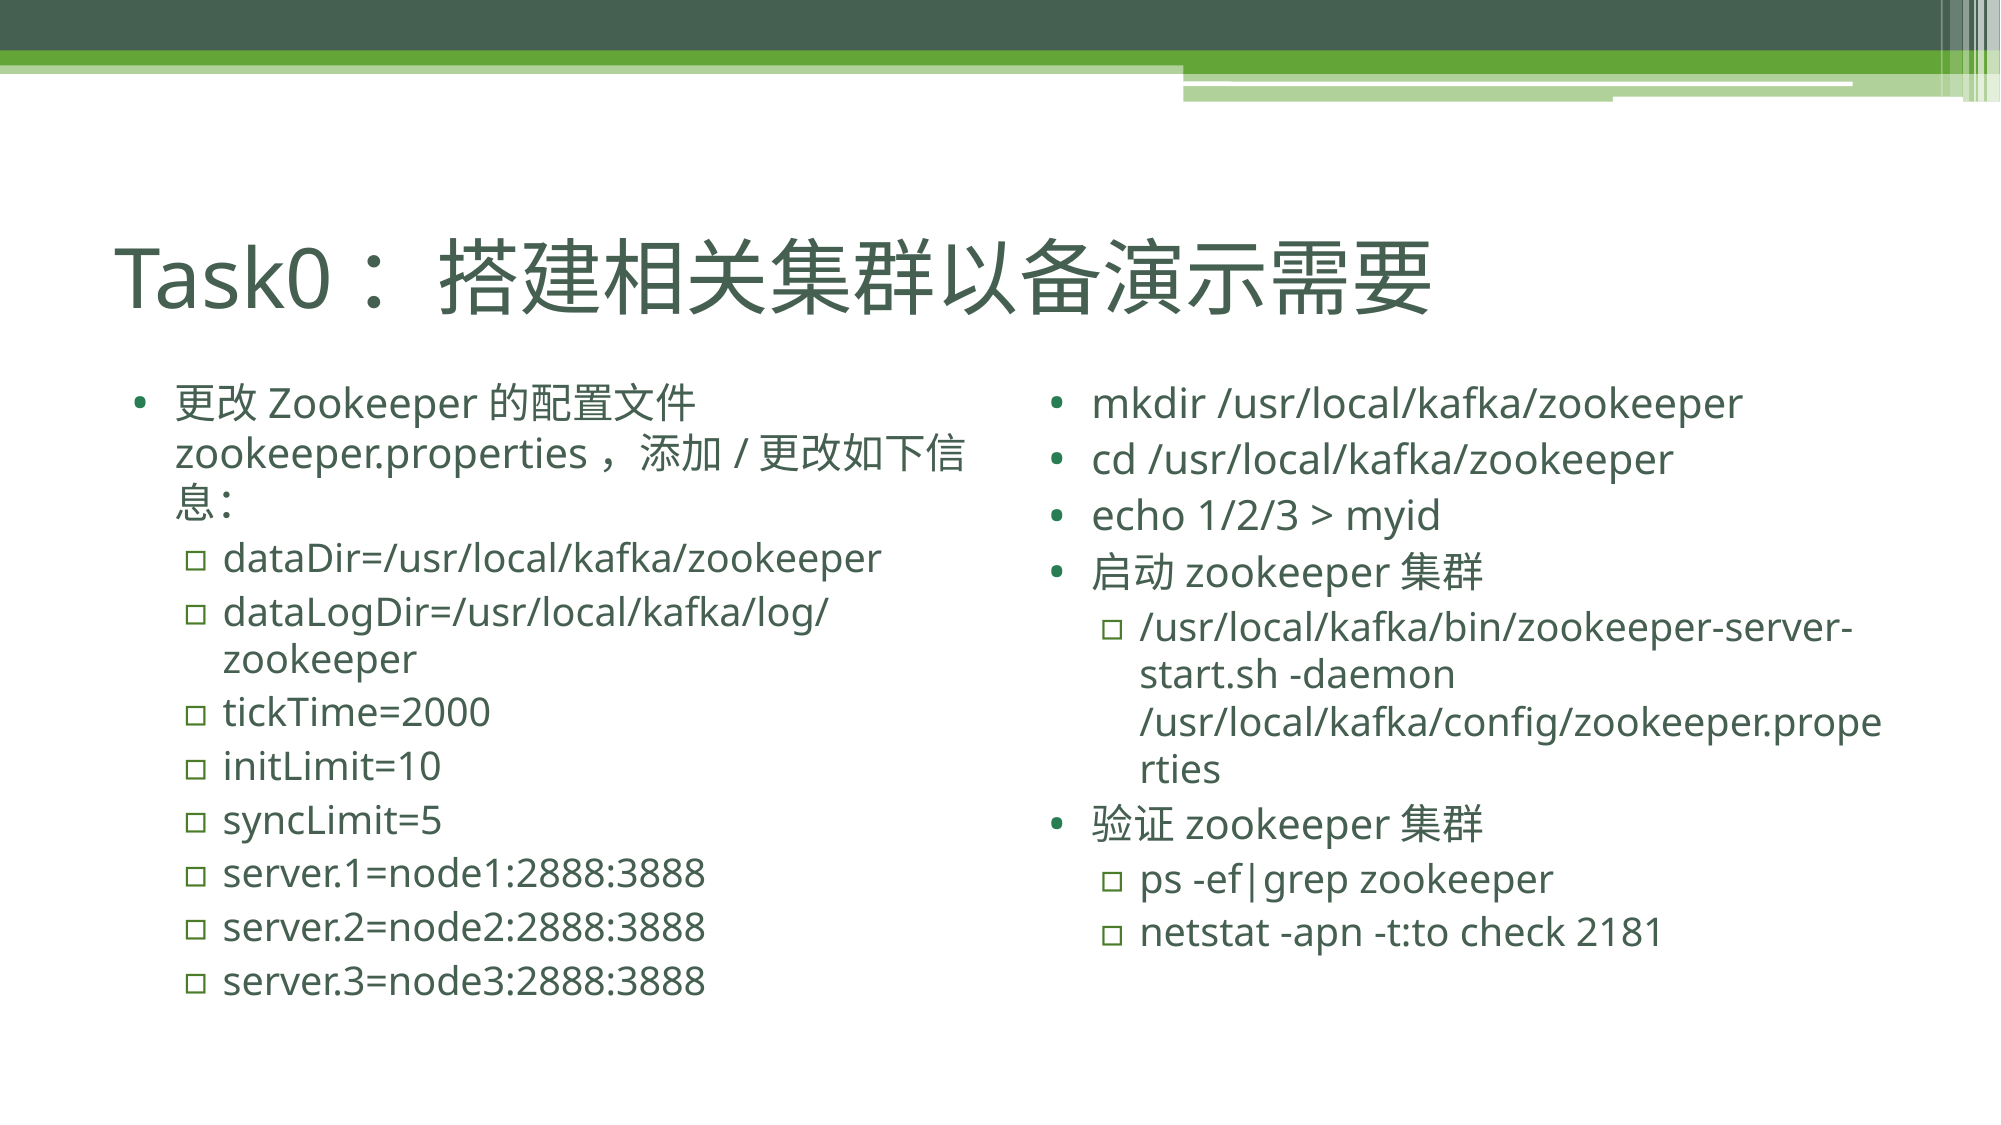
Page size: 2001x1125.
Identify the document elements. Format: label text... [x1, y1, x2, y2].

list 更改Zookeeper的配置文件zookeeper.properties，添加/更改如下信息： dataDir=/usr/local/kafka/zookeeper dataLogDir=/usr/local/kafka/log/zookeeper tickTime=2000 initLimit=10 syncLimit=5 server.1=node1:2888:3888 server.2=node2:2888:3888 server.3=node3:2888:3888 [99, 368, 984, 1082]
list mkdir /usr/local/kafka/zookeeper cd /usr/local/kafka/zookeeper echo 1/2/3 > myid 启动zookeeper集群 /usr/local/kafka/bin/zookeeper-server-start.sh -daemon /usr/local/kafka/config/zookeeper.properties 验证zookeeper集群 ps -ef|grep zookeeper netstat -apn -t:to check 2181 [1016, 368, 1900, 1082]
title Task0：搭建相关集群以备演示需要 [99, 187, 1900, 363]
